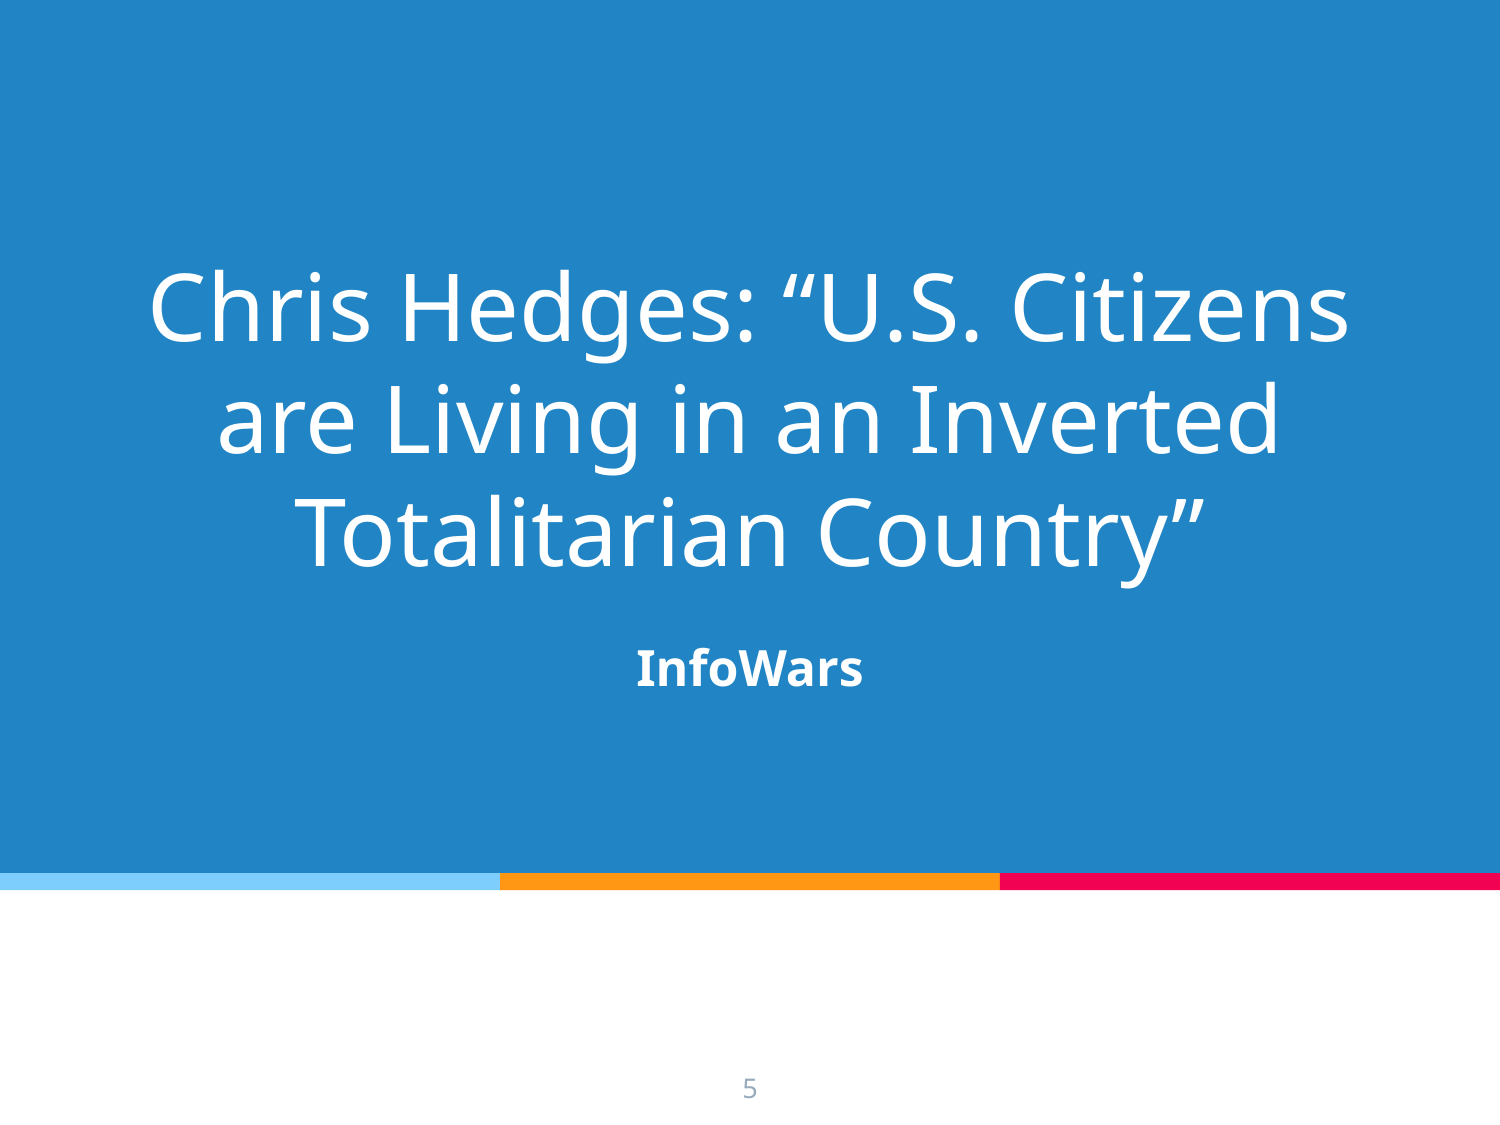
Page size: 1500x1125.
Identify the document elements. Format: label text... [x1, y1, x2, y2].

slide_number ‹#› [0, 1056, 1500, 1125]
subtitle InfoWars [112, 621, 1388, 793]
title Chris Hedges: “U.S. Citizens are Living in an Inverted Totalitarian Country” [112, 346, 1388, 600]
